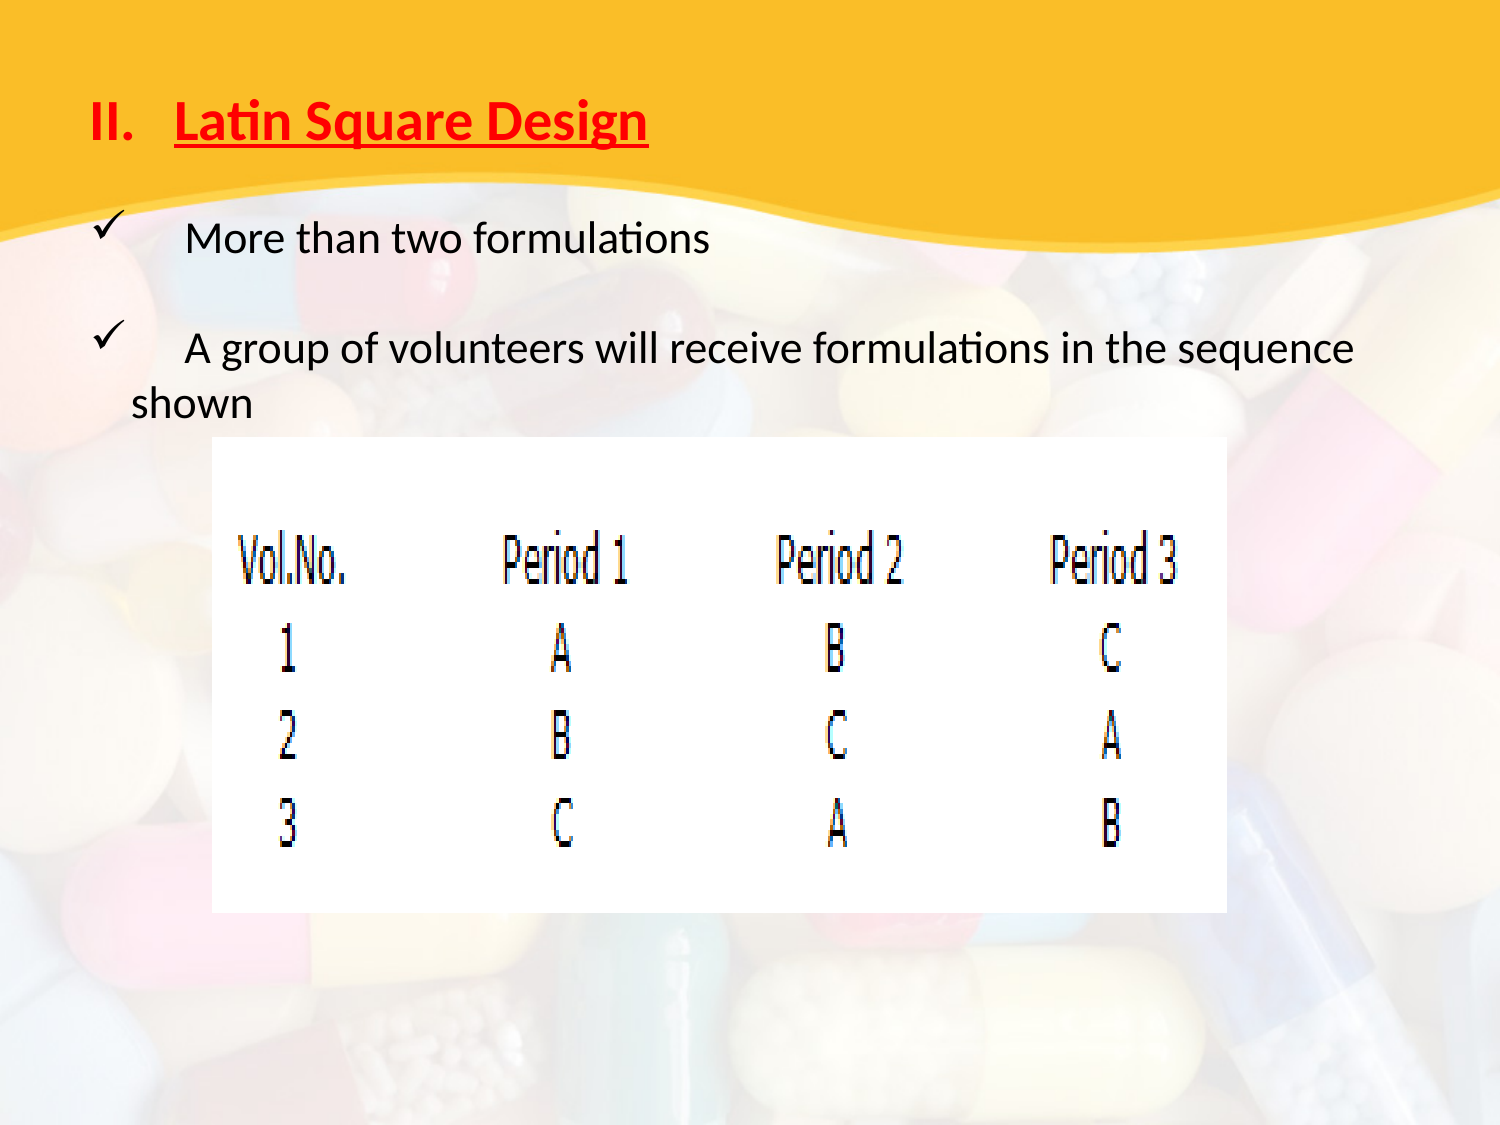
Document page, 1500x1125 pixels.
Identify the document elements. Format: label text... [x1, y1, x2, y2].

picture [0, 0, 1500, 1125]
text_box Latin Square Design More than two formulations A group of volunteers will receive formulations in the sequence shown [75, 74, 1388, 435]
